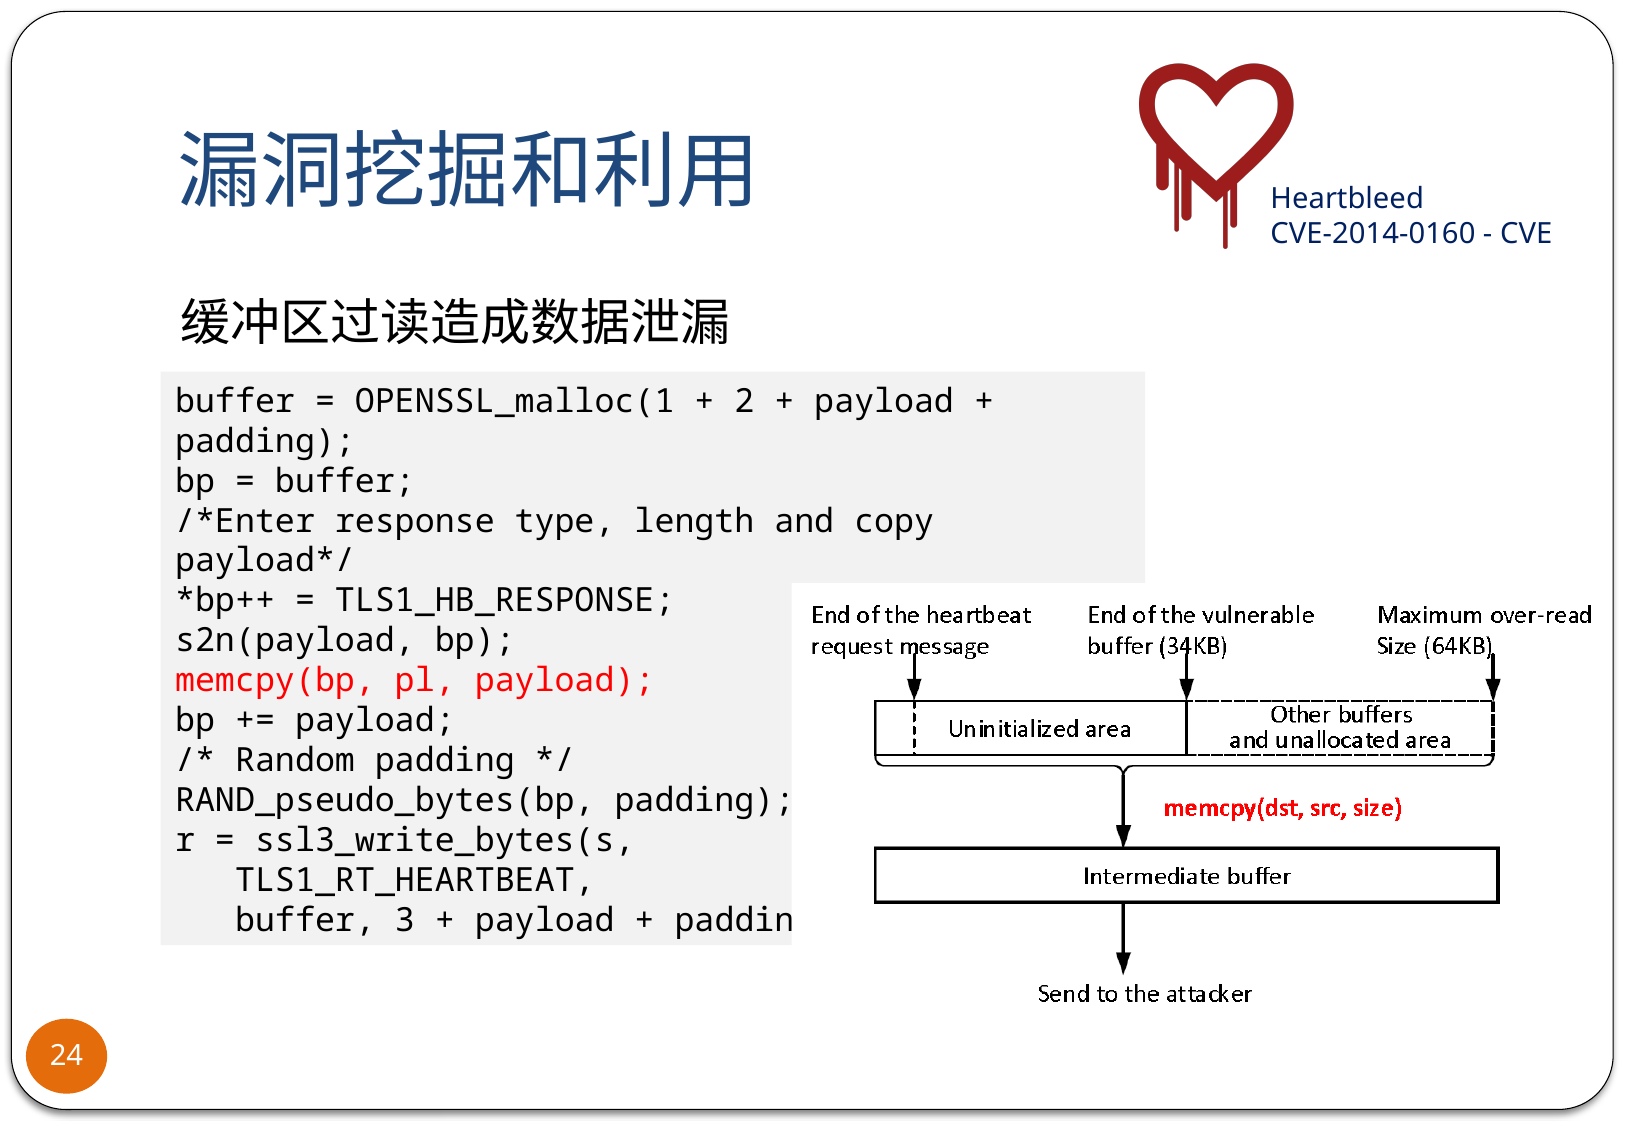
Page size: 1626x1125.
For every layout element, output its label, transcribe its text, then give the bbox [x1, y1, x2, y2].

slide_number 24 [25, 1018, 108, 1094]
picture [791, 583, 1608, 1013]
text_box 缓冲区过读造成数据泄漏 [165, 283, 746, 359]
text_box buffer = OPENSSL_malloc(1 + 2 + payload + padding); bp = buffer; /*Enter response type, length and copy payload*/ *bp++ = TLS1_HB_RESPONSE; s2n(payload, bp); memcpy(bp, pl, payload); bp += payload; /* Random padding */ RAND_pseudo_bytes(bp, padding); r = ssl3_write_bytes(s, TLS1_RT_HEARTBEAT, buffer, 3 + payload + padding); [160, 371, 1146, 946]
title 漏洞挖掘和利用 [162, 45, 1544, 233]
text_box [1131, 54, 1576, 259]
